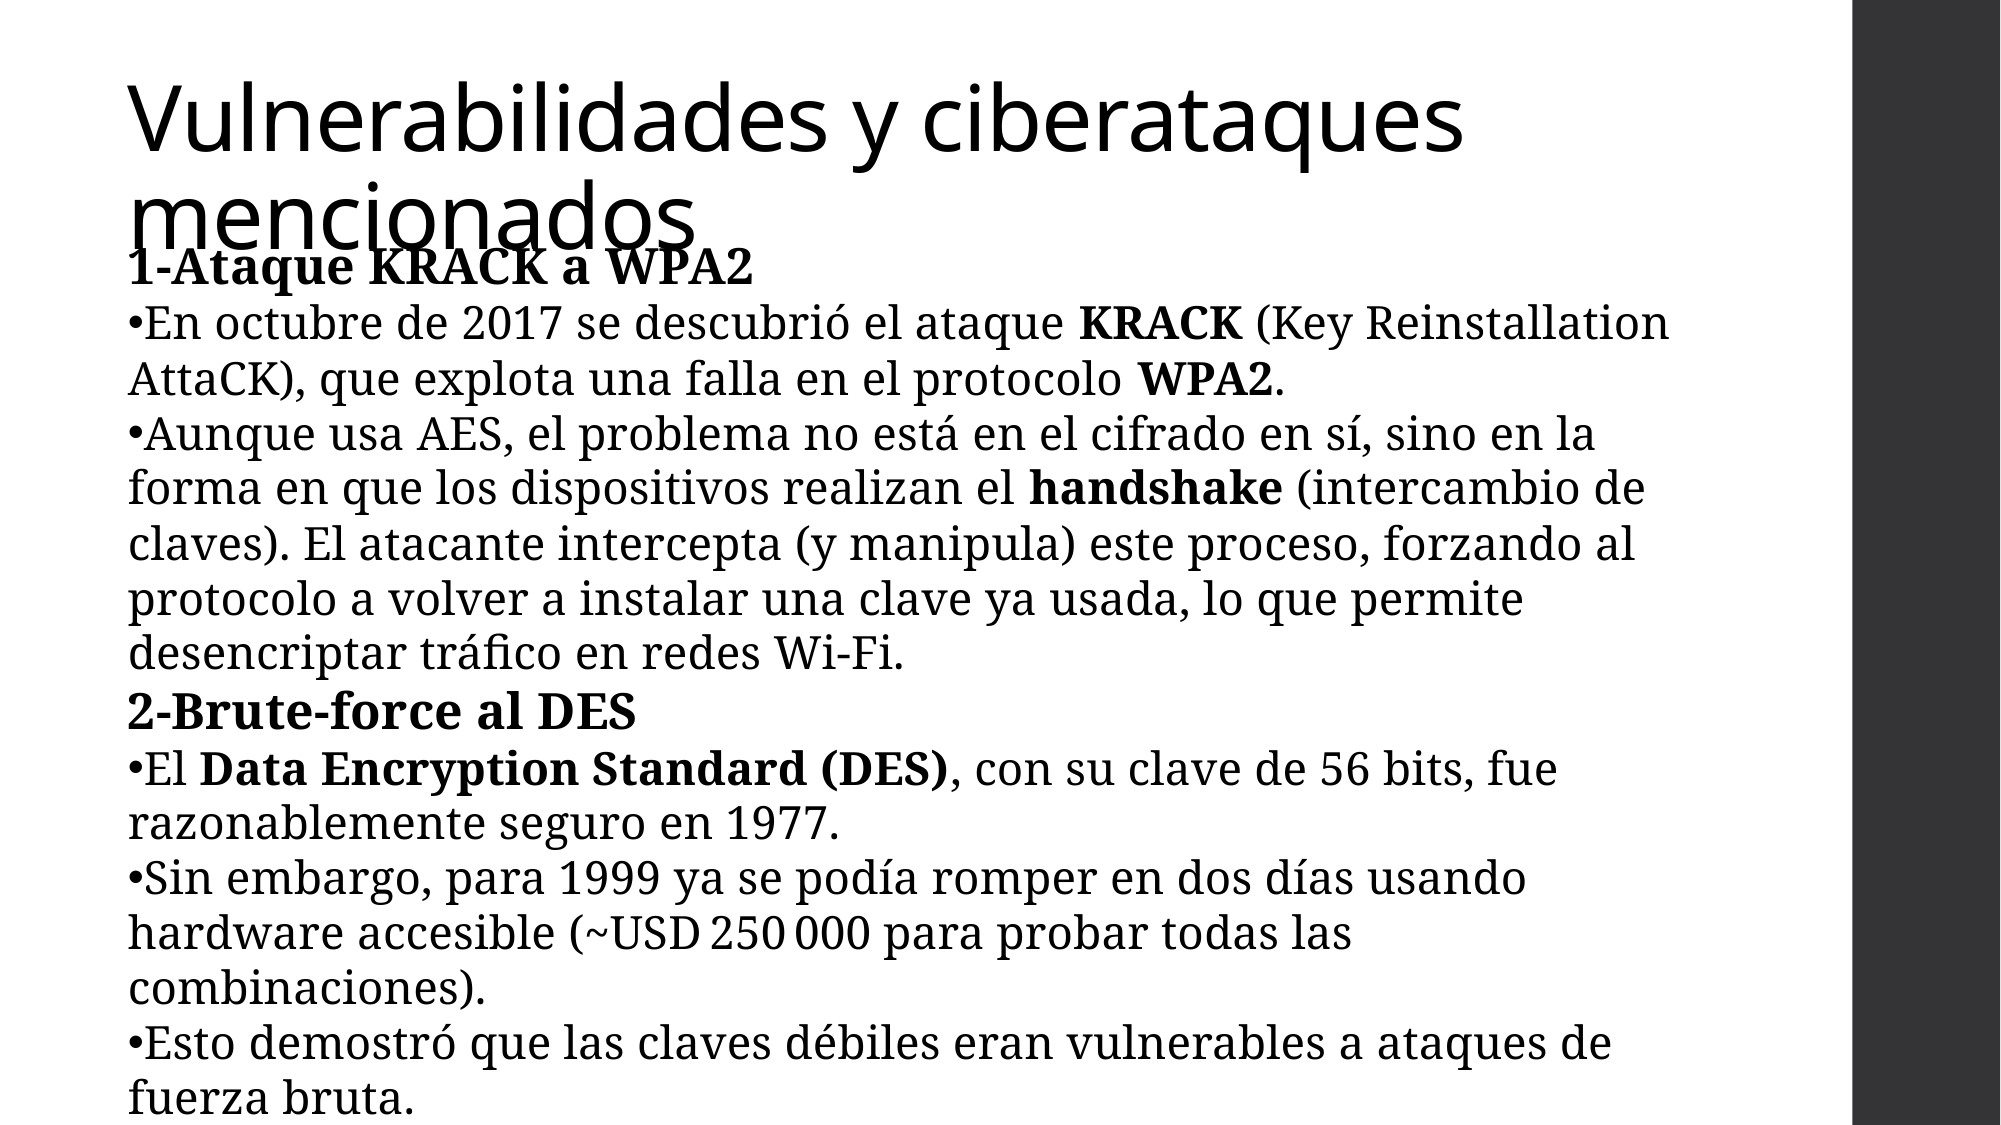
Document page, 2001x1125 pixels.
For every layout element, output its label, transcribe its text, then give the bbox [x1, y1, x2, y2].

title Vulnerabilidades y ciberataques mencionados [112, 60, 1703, 226]
list 1-Ataque KRACK a WPA2 En octubre de 2017 se descubrió el ataque KRACK (Key Reinstallation AttaCK), que explota una falla en el protocolo WPA2. Aunque usa AES, el problema no está en el cifrado en sí, sino en la forma en que los dispositivos realizan el handshake (intercambio de claves). El atacante intercepta (y manipula) este proceso, forzando al protocolo a volver a instalar una clave ya usada, lo que permite desencriptar tráfico en redes Wi‑Fi. 2-Brute-force al DES El Data Encryption Standard (DES), con su clave de 56 bits, fue razonablemente seguro en 1977. Sin embargo, para 1999 ya se podía romper en dos días usando hardware accesible (~USD 250 000 para probar todas las combinaciones). Esto demostró que las claves débiles eran vulnerables a ataques de fuerza bruta. [112, 226, 1703, 1125]
